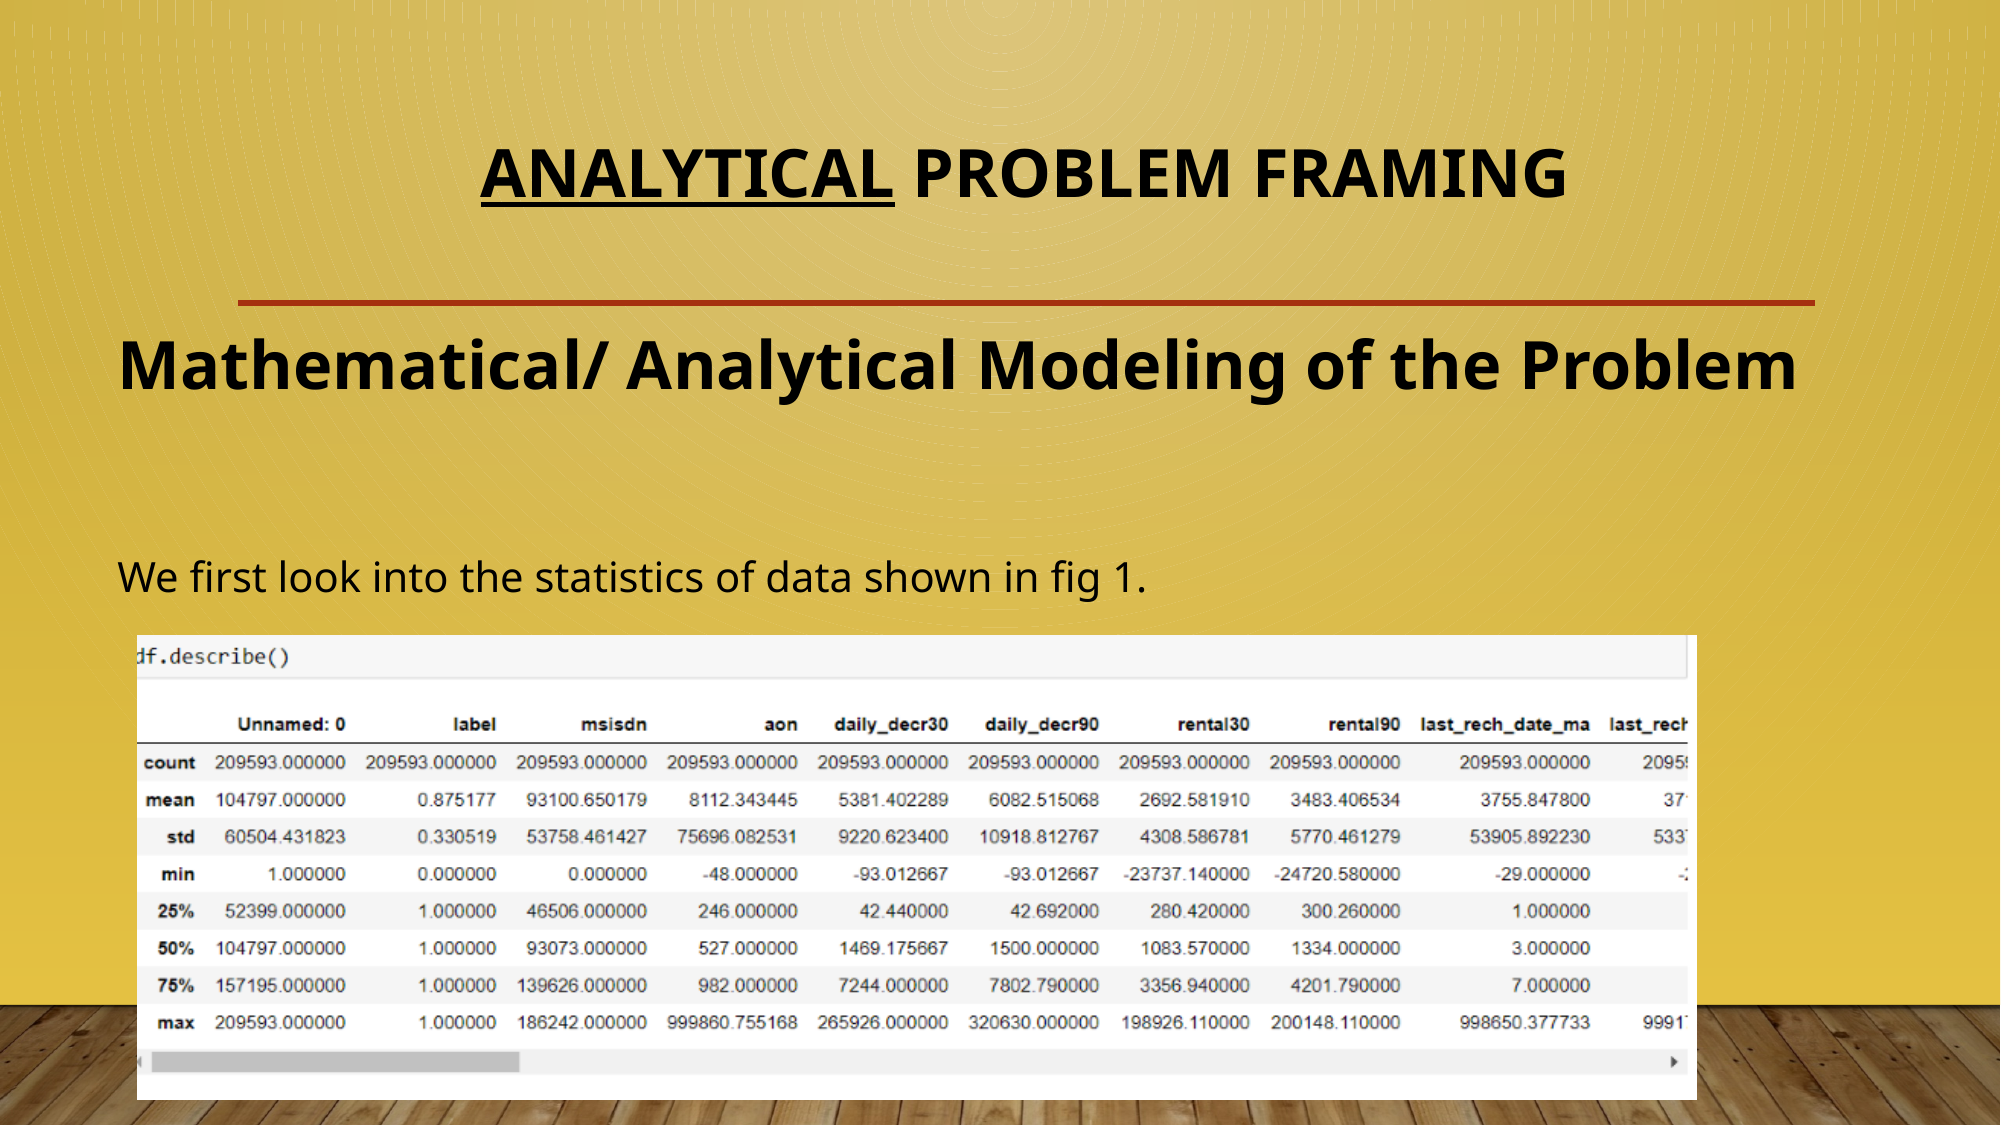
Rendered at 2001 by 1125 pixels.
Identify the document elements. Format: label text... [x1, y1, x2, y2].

list Mathematical/ Analytical Modeling of the Problem We first look into the statistics of data shown in fig 1. [102, 299, 1863, 1014]
picture [0, 635, 2000, 1125]
title Analytical Problem Framing [238, 131, 1814, 299]
